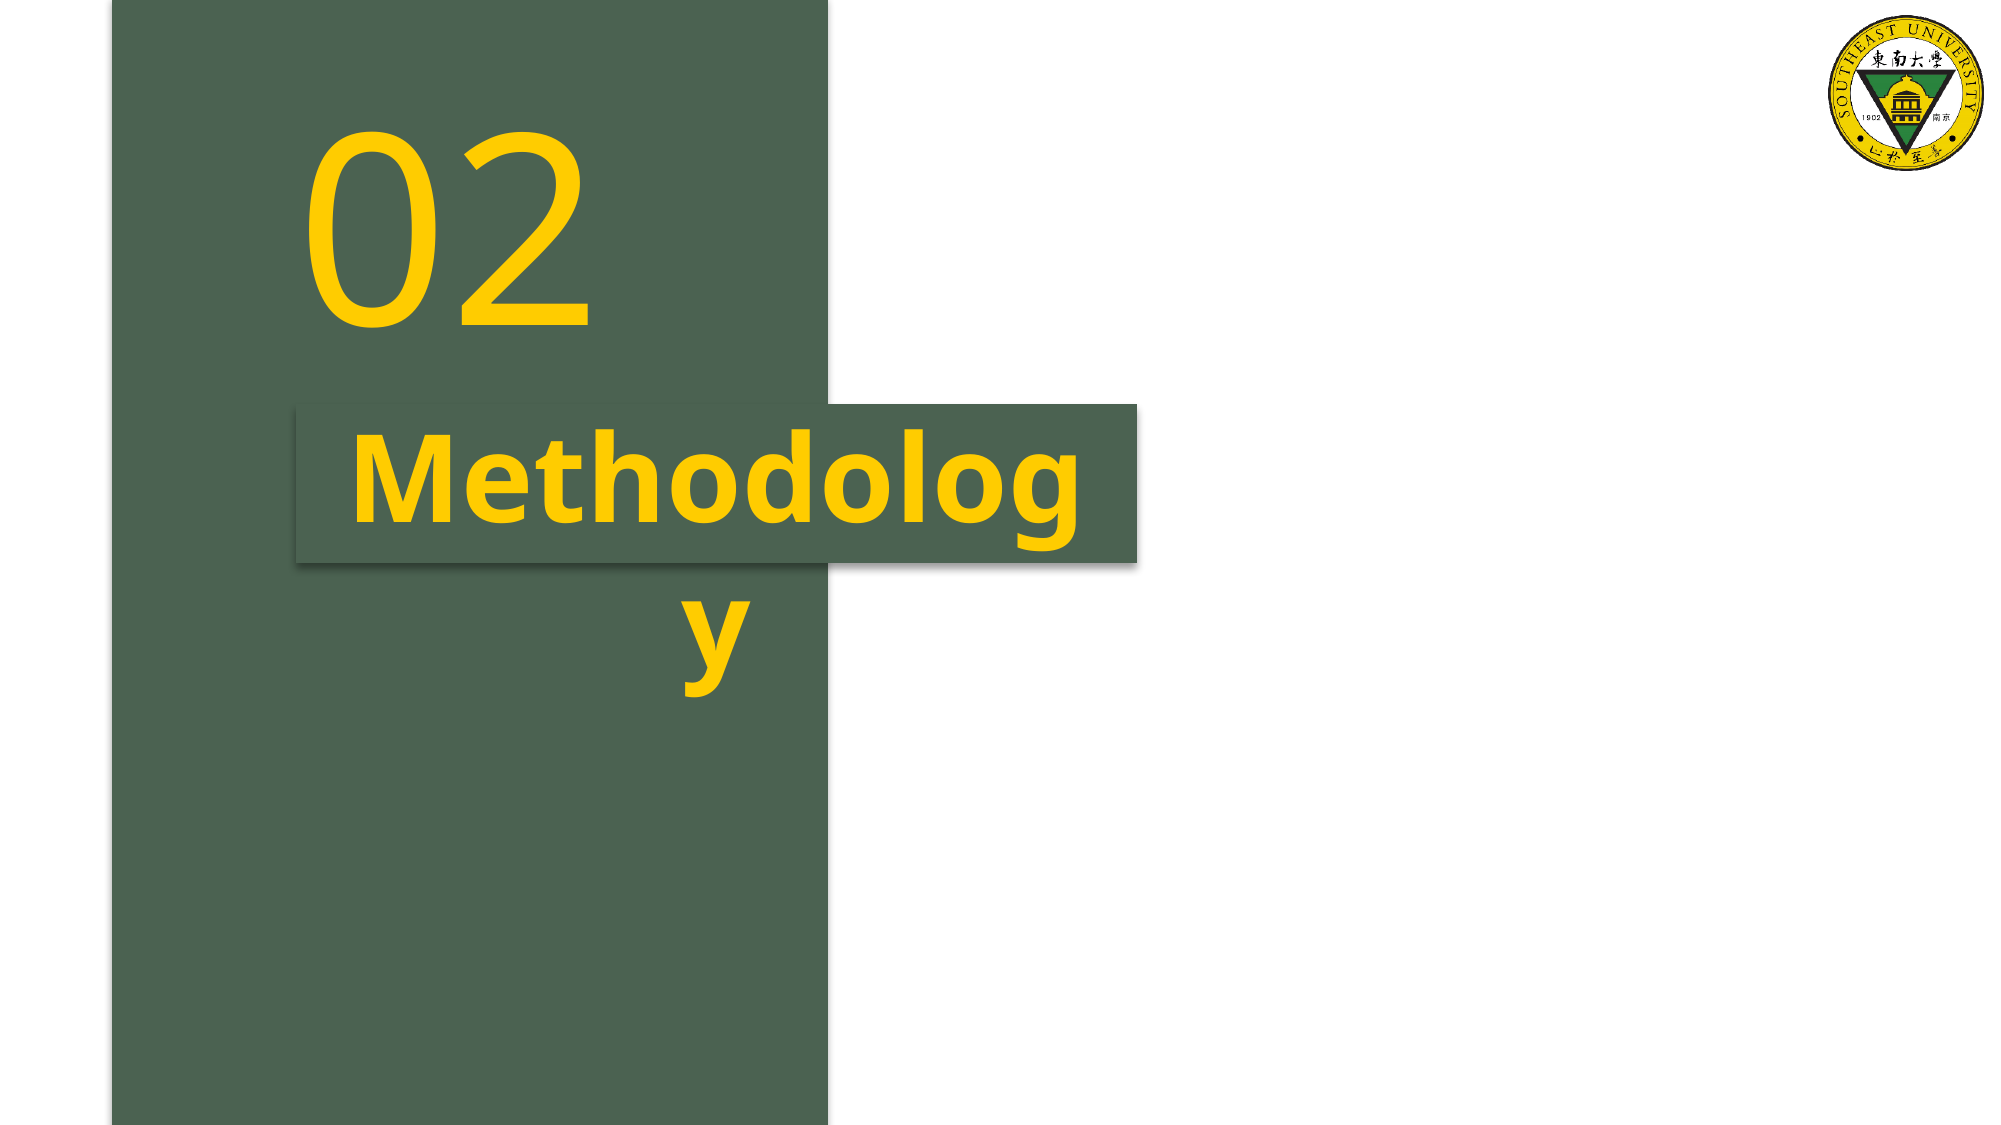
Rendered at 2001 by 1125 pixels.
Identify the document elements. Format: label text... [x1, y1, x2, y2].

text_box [296, 400, 1137, 563]
text_box [112, 0, 828, 1125]
text_box 02 [296, 58, 622, 379]
picture [1828, 15, 1984, 171]
